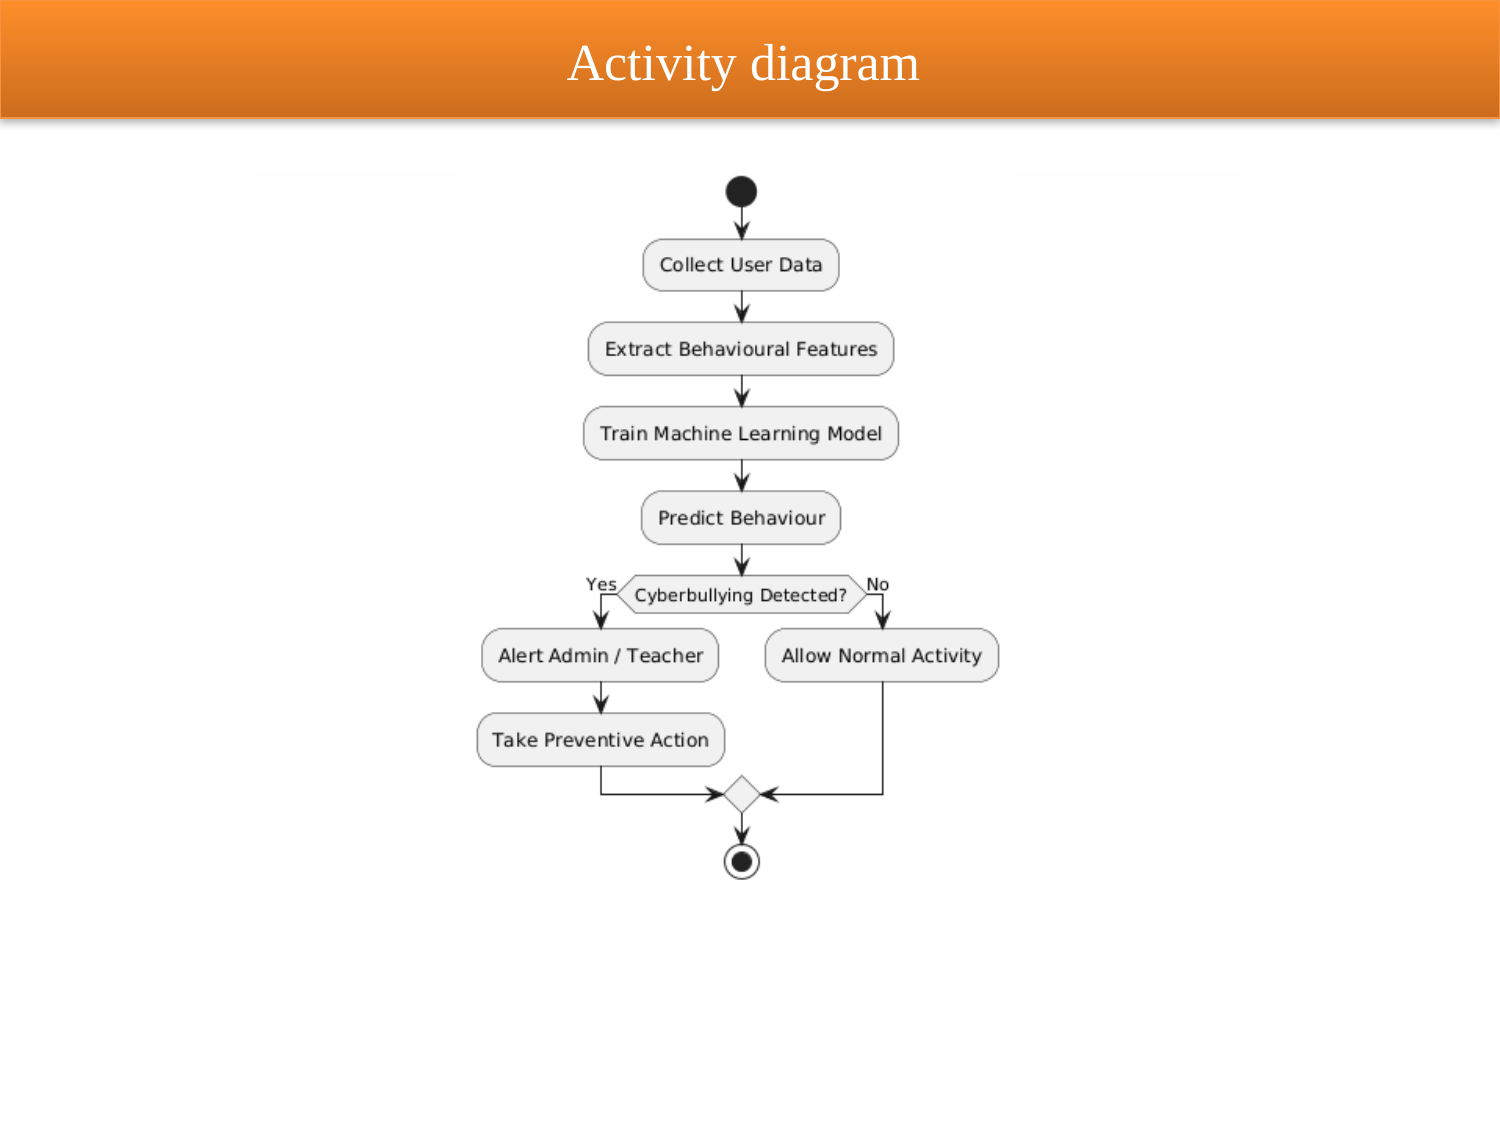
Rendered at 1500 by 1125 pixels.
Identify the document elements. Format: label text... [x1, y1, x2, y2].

text_box Activity diagram [0, 0, 1500, 119]
picture [253, 169, 1247, 955]
